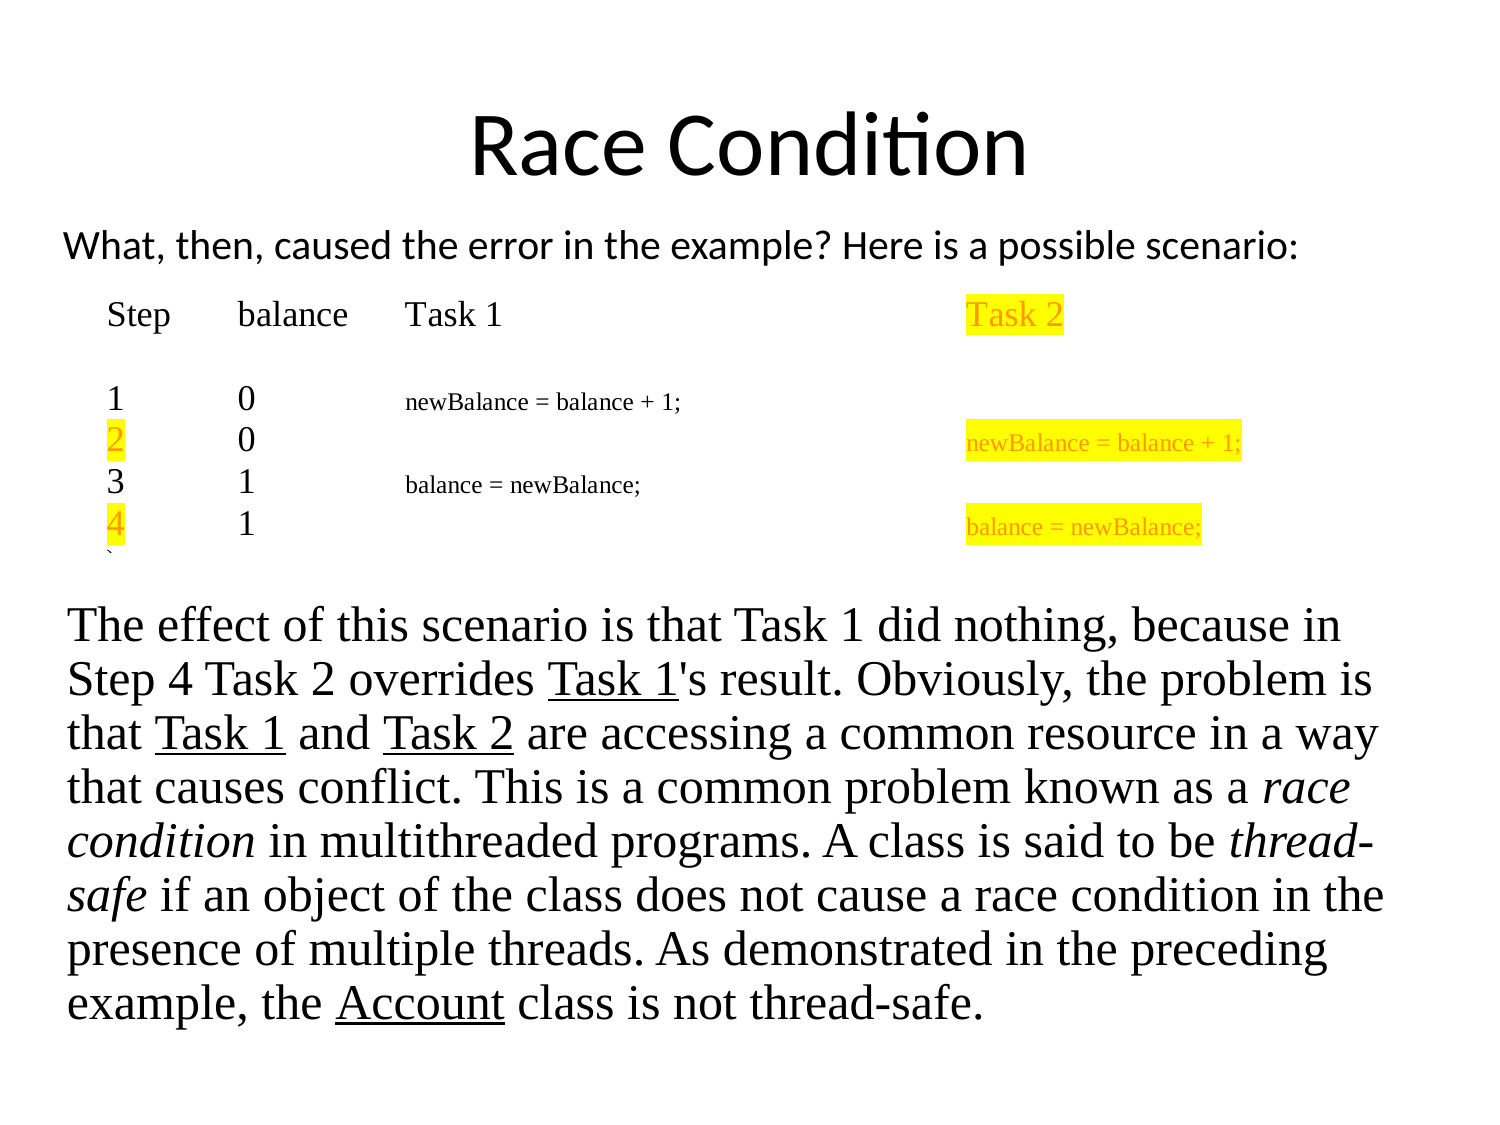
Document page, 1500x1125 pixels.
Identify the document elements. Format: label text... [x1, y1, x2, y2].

text_box The effect of this scenario is that Task 1 did nothing, because in Step 4 Task 2 overrides Task 1's result. Obviously, the problem is that Task 1 and Task 2 are accessing a common resource in a way that causes conflict. This is a common problem known as a race condition in multithreaded programs. A class is said to be thread-safe if an object of the class does not cause a race condition in the presence of multiple threads. As demonstrated in the preceding example, the Account class is not thread-safe. [51, 590, 1440, 1079]
text_box What, then, caused the error in the example? Here is a possible scenario: [47, 215, 1436, 279]
title Race Condition [75, 45, 1425, 215]
picture [63, 278, 1327, 574]
